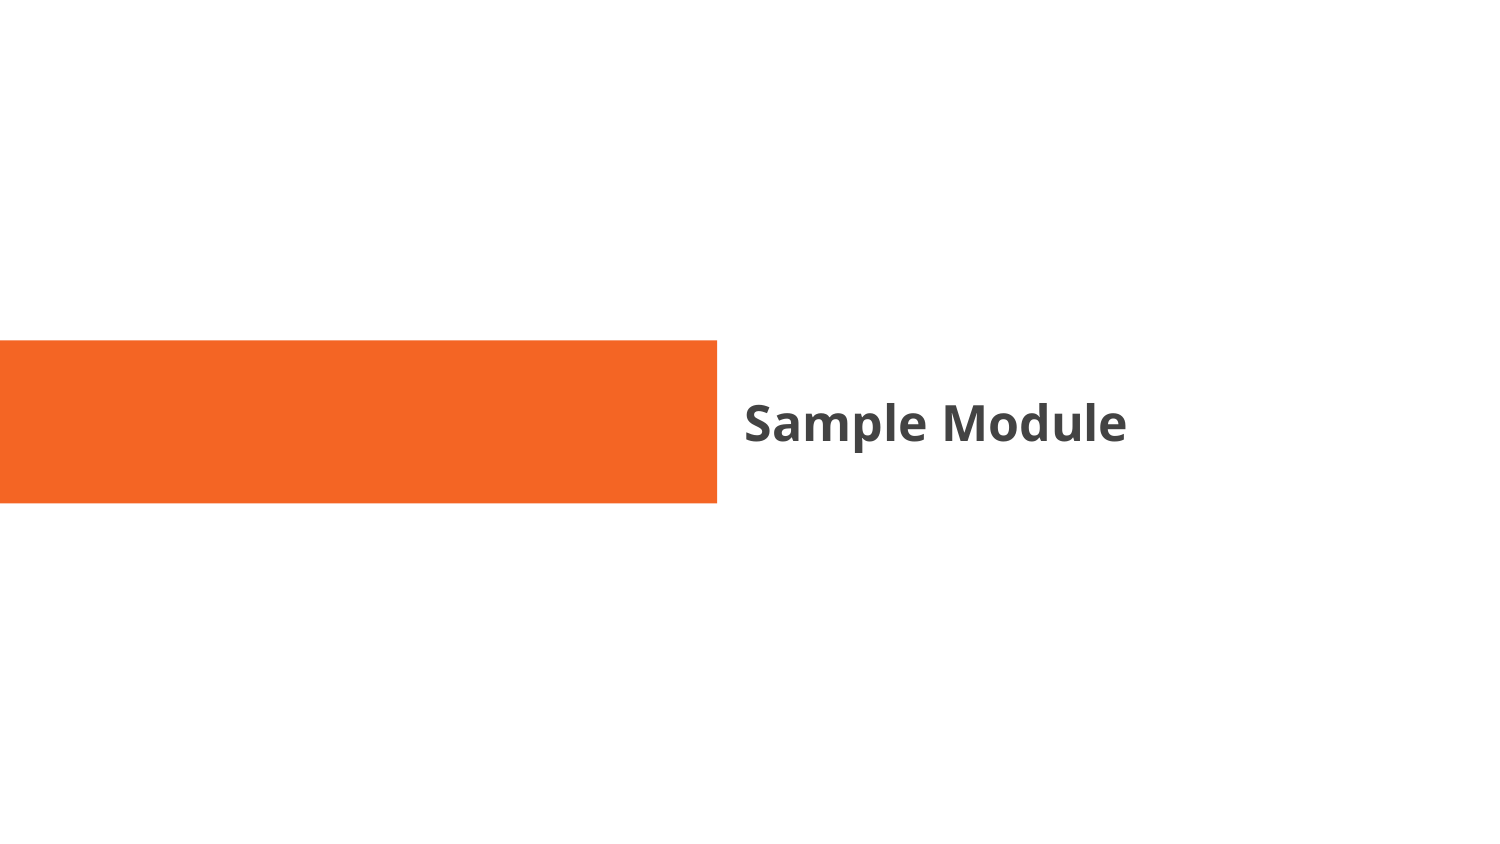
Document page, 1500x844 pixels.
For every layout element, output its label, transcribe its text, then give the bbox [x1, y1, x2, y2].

title Sample Module [729, 340, 1443, 504]
